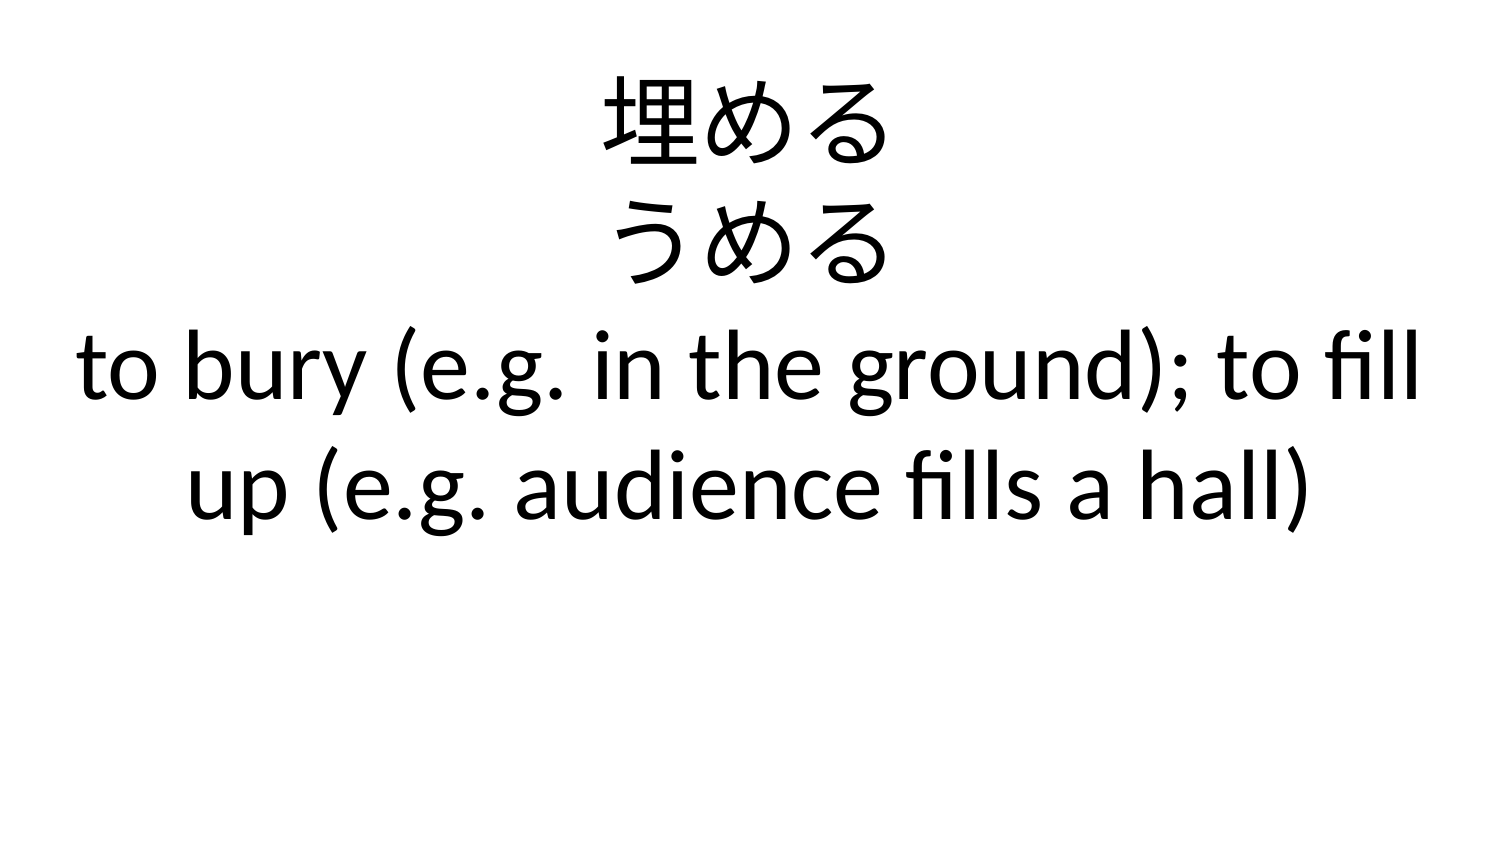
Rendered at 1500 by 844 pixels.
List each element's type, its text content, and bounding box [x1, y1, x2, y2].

text_box 埋める うめる to bury (e.g. in the ground); to fill up (e.g. audience fills a hall) [0, 149, 1500, 450]
